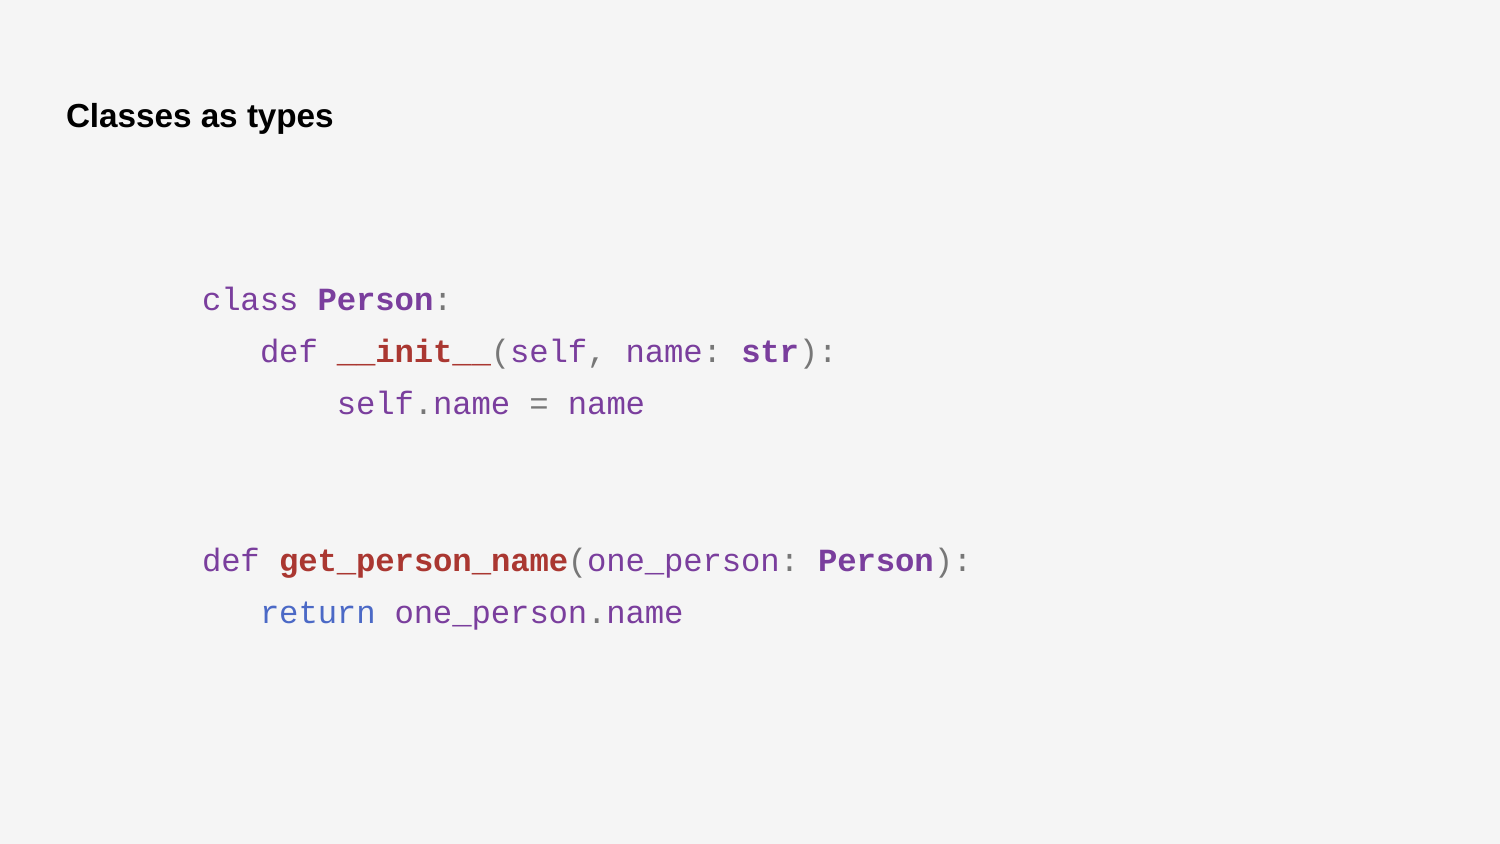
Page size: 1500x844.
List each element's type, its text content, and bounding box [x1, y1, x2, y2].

title Classes as types [51, 72, 1449, 167]
text_box class Person: def __init__(self, name: str): self.name = name def get_person_name(one_person: Person): return one_person.name [187, 249, 1356, 750]
